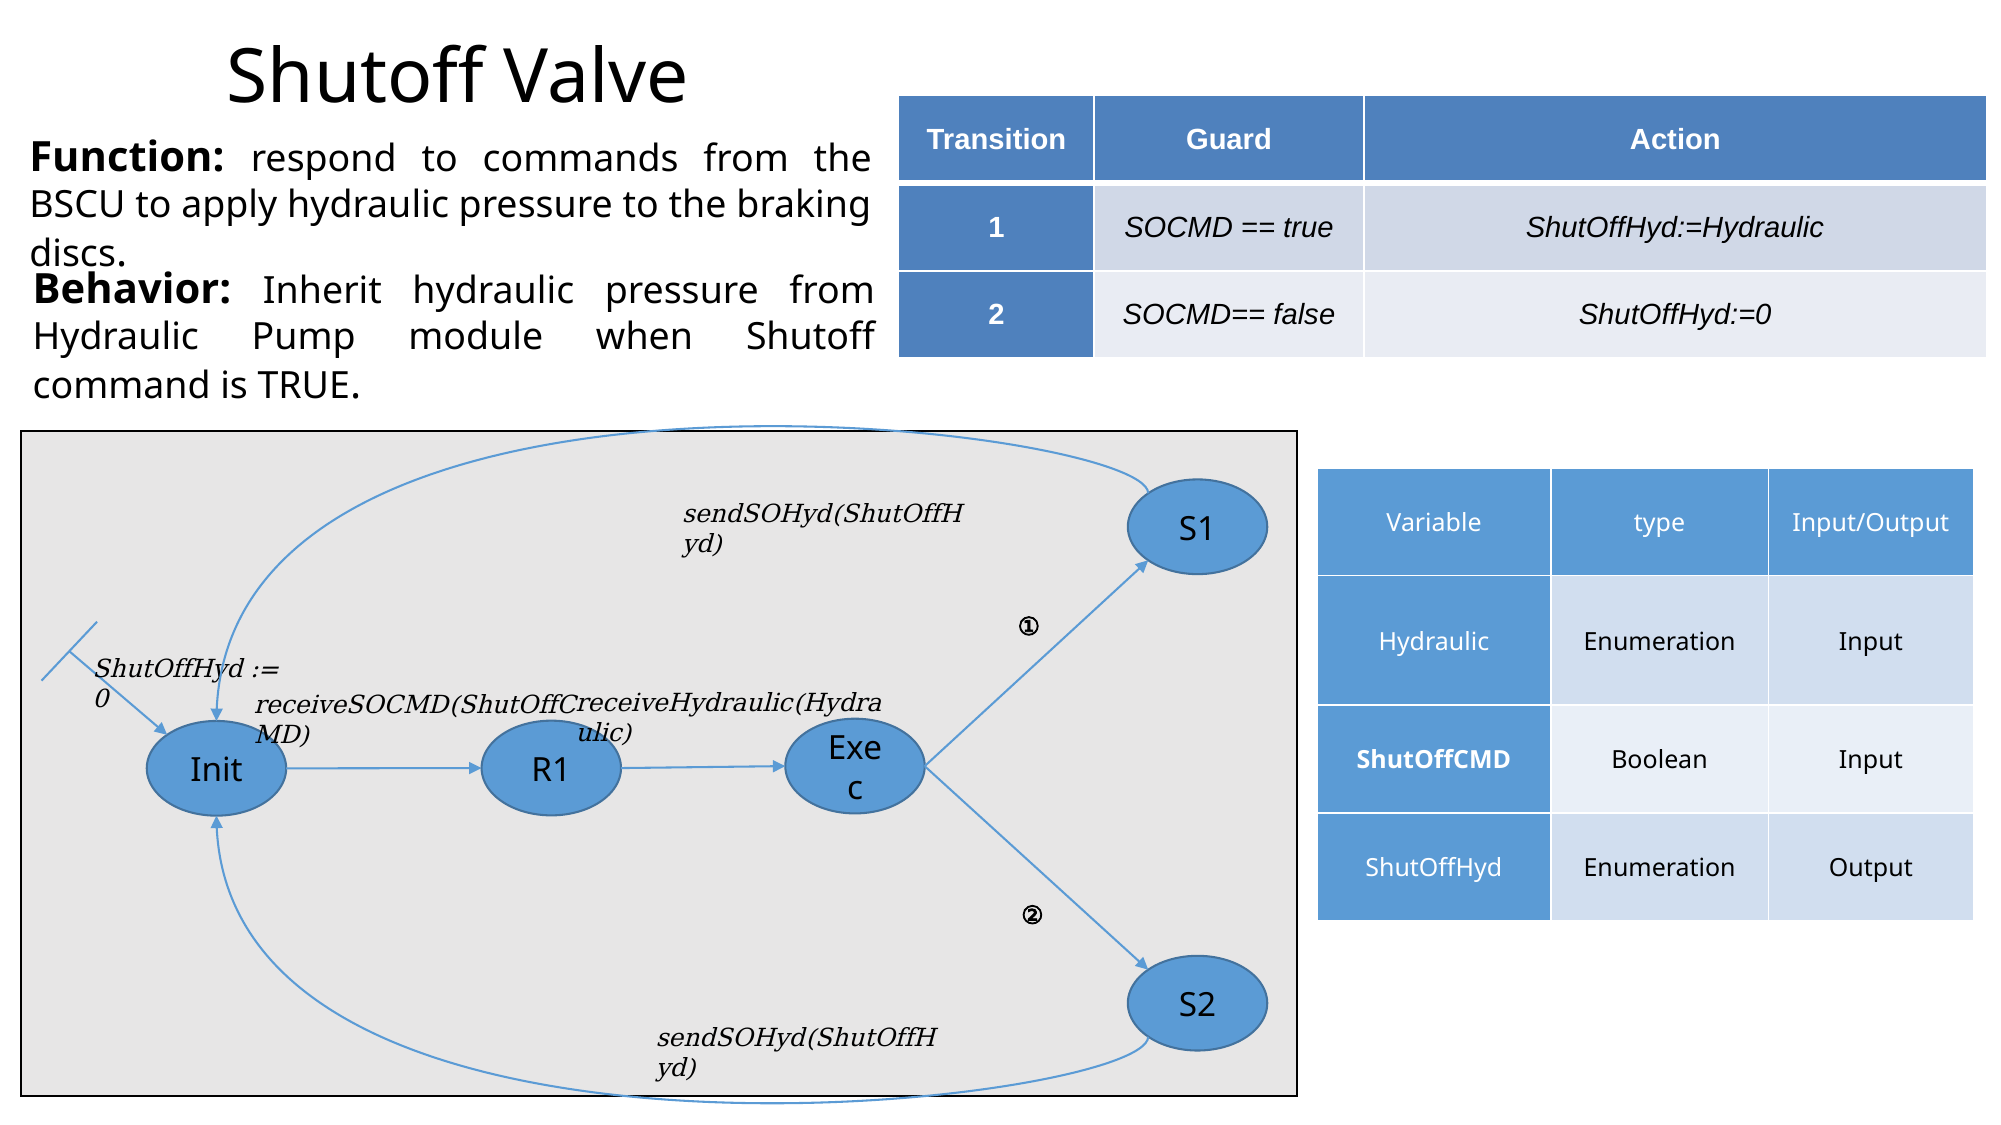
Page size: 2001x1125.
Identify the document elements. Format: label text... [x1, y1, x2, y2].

text_box sendSOHyd(ShutOffHyd) [793, 1021, 947, 1082]
table_cell ShutOffHyd [1318, 814, 1550, 920]
text_box [910, 430, 1298, 1097]
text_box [924, 765, 1149, 970]
text_box S2 [1126, 954, 1269, 1052]
table_header Variable [1318, 469, 1550, 575]
text_box [20, 430, 571, 1097]
table_cell Input [1769, 576, 1973, 704]
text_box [41, 621, 98, 681]
text_box Function: respond to commands from the BSCU to apply hydraulic pressure to the braking discs. [14, 122, 887, 283]
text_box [69, 651, 168, 735]
table_header Input/Output [1769, 469, 1973, 575]
table_header Guard [1095, 96, 1363, 180]
table_cell SOCMD== false [1095, 272, 1363, 357]
text_box receiveHydraulic(Hydraulic) [797, 686, 887, 746]
table_cell Enumeration [1552, 814, 1768, 920]
text_box R1 [480, 749, 568, 817]
table_cell Boolean [1552, 706, 1768, 812]
table_cell Output [1769, 814, 1973, 920]
text_box ShutOffHyd := 0 [168, 652, 225, 713]
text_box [571, 1074, 793, 1125]
text_box receiveSOCMD(ShutOffCMD) [254, 688, 568, 749]
table_header Action [1365, 96, 1986, 180]
text_box [797, 430, 1146, 752]
table_cell Enumeration [1552, 576, 1768, 704]
title Shutoff Valve [211, 16, 720, 122]
text_box Exec [797, 722, 924, 815]
table_cell SOCMD == true [1095, 186, 1363, 270]
table_cell ShutOffHyd:=Hydraulic [1365, 186, 1986, 270]
text_box Behavior: Inherit hydraulic pressure from Hydraulic Pump module when Shutoff command is TRUE. [17, 254, 568, 415]
table_cell ShutOffCMD [1318, 706, 1550, 812]
table_cell 1 [899, 186, 1093, 270]
table_cell 2 [899, 272, 1093, 357]
text_box Init [145, 719, 288, 817]
table_cell Input [1769, 706, 1973, 812]
table_cell ShutOffHyd:=0 [1365, 272, 1986, 357]
table_cell Hydraulic [1318, 576, 1550, 704]
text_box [568, 141, 797, 1074]
table_header type [1552, 469, 1768, 575]
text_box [924, 560, 1149, 765]
text_box Behavior: Inherit hydraulic pressure from Hydraulic Pump module when Shutoff command is TRUE. [797, 254, 891, 415]
text_box [793, 780, 1146, 1097]
table_header Transition [899, 96, 1093, 180]
text_box sendSOHyd(ShutOffHyd) [797, 497, 973, 558]
text_box S1 [1126, 478, 1269, 576]
text_box ShutOffHyd := 0 [218, 652, 286, 713]
